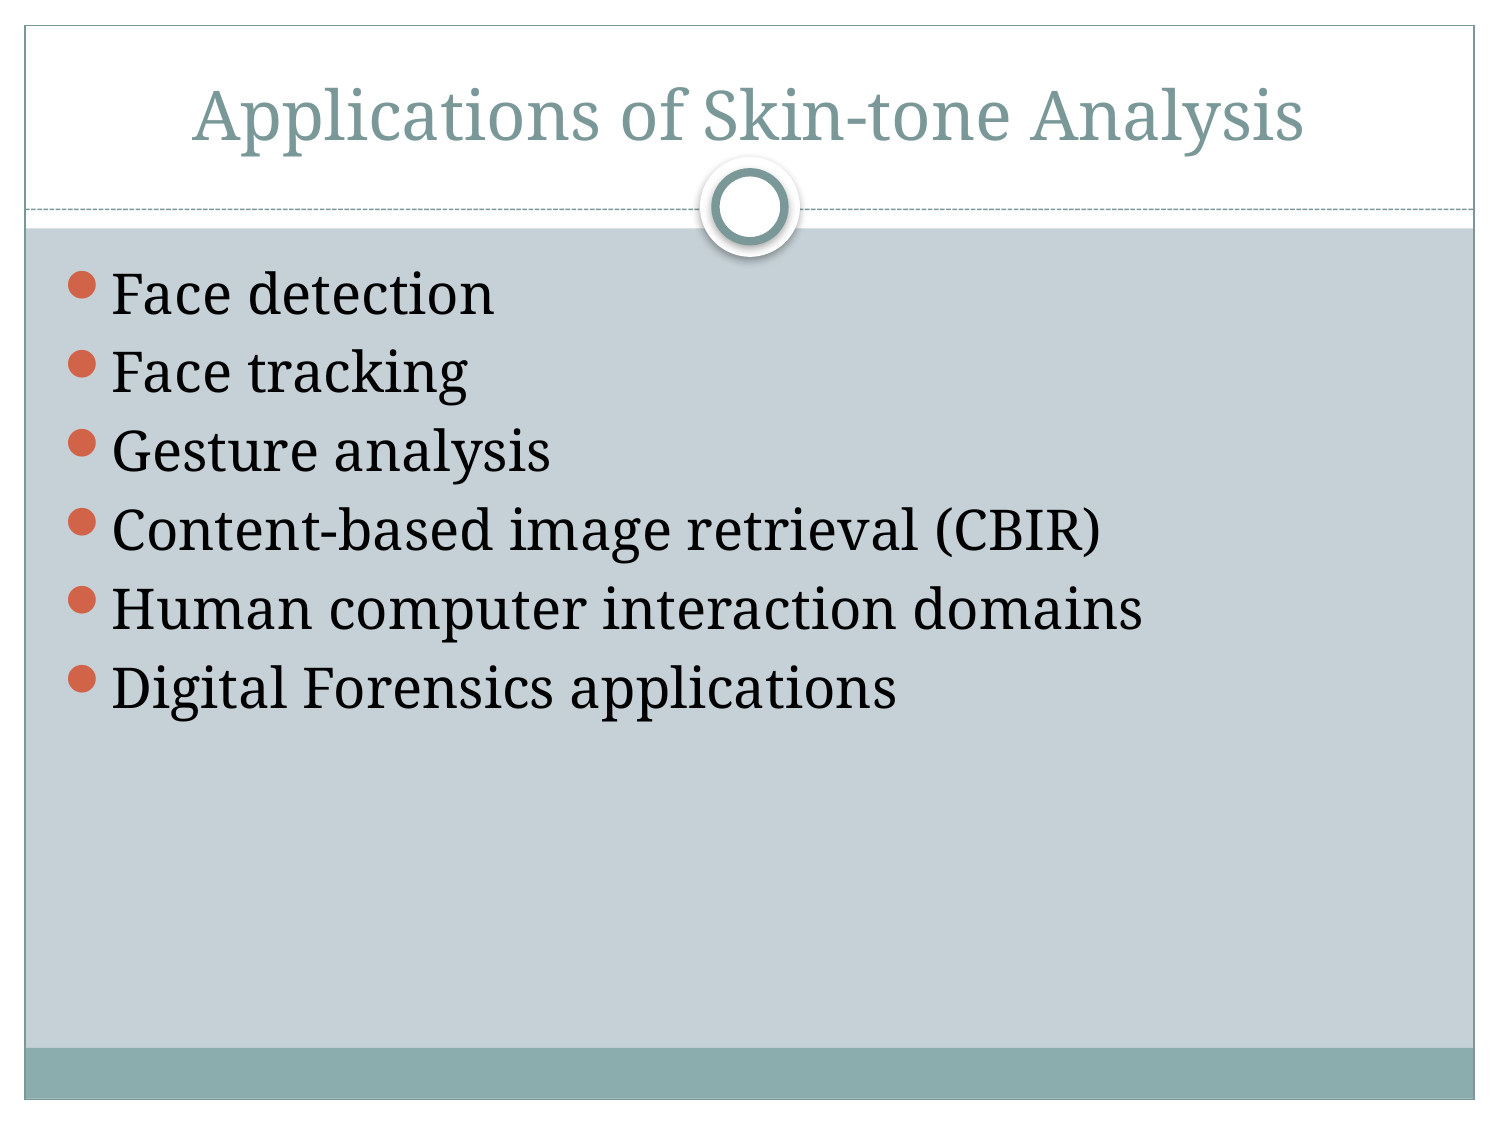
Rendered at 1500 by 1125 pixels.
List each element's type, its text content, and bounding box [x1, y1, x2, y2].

title Applications of Skin-tone Analysis [49, 37, 1450, 162]
list Face detection Face tracking Gesture analysis Content-based image retrieval (CBIR) Human computer interaction domains Digital Forensics applications [49, 250, 1445, 1001]
